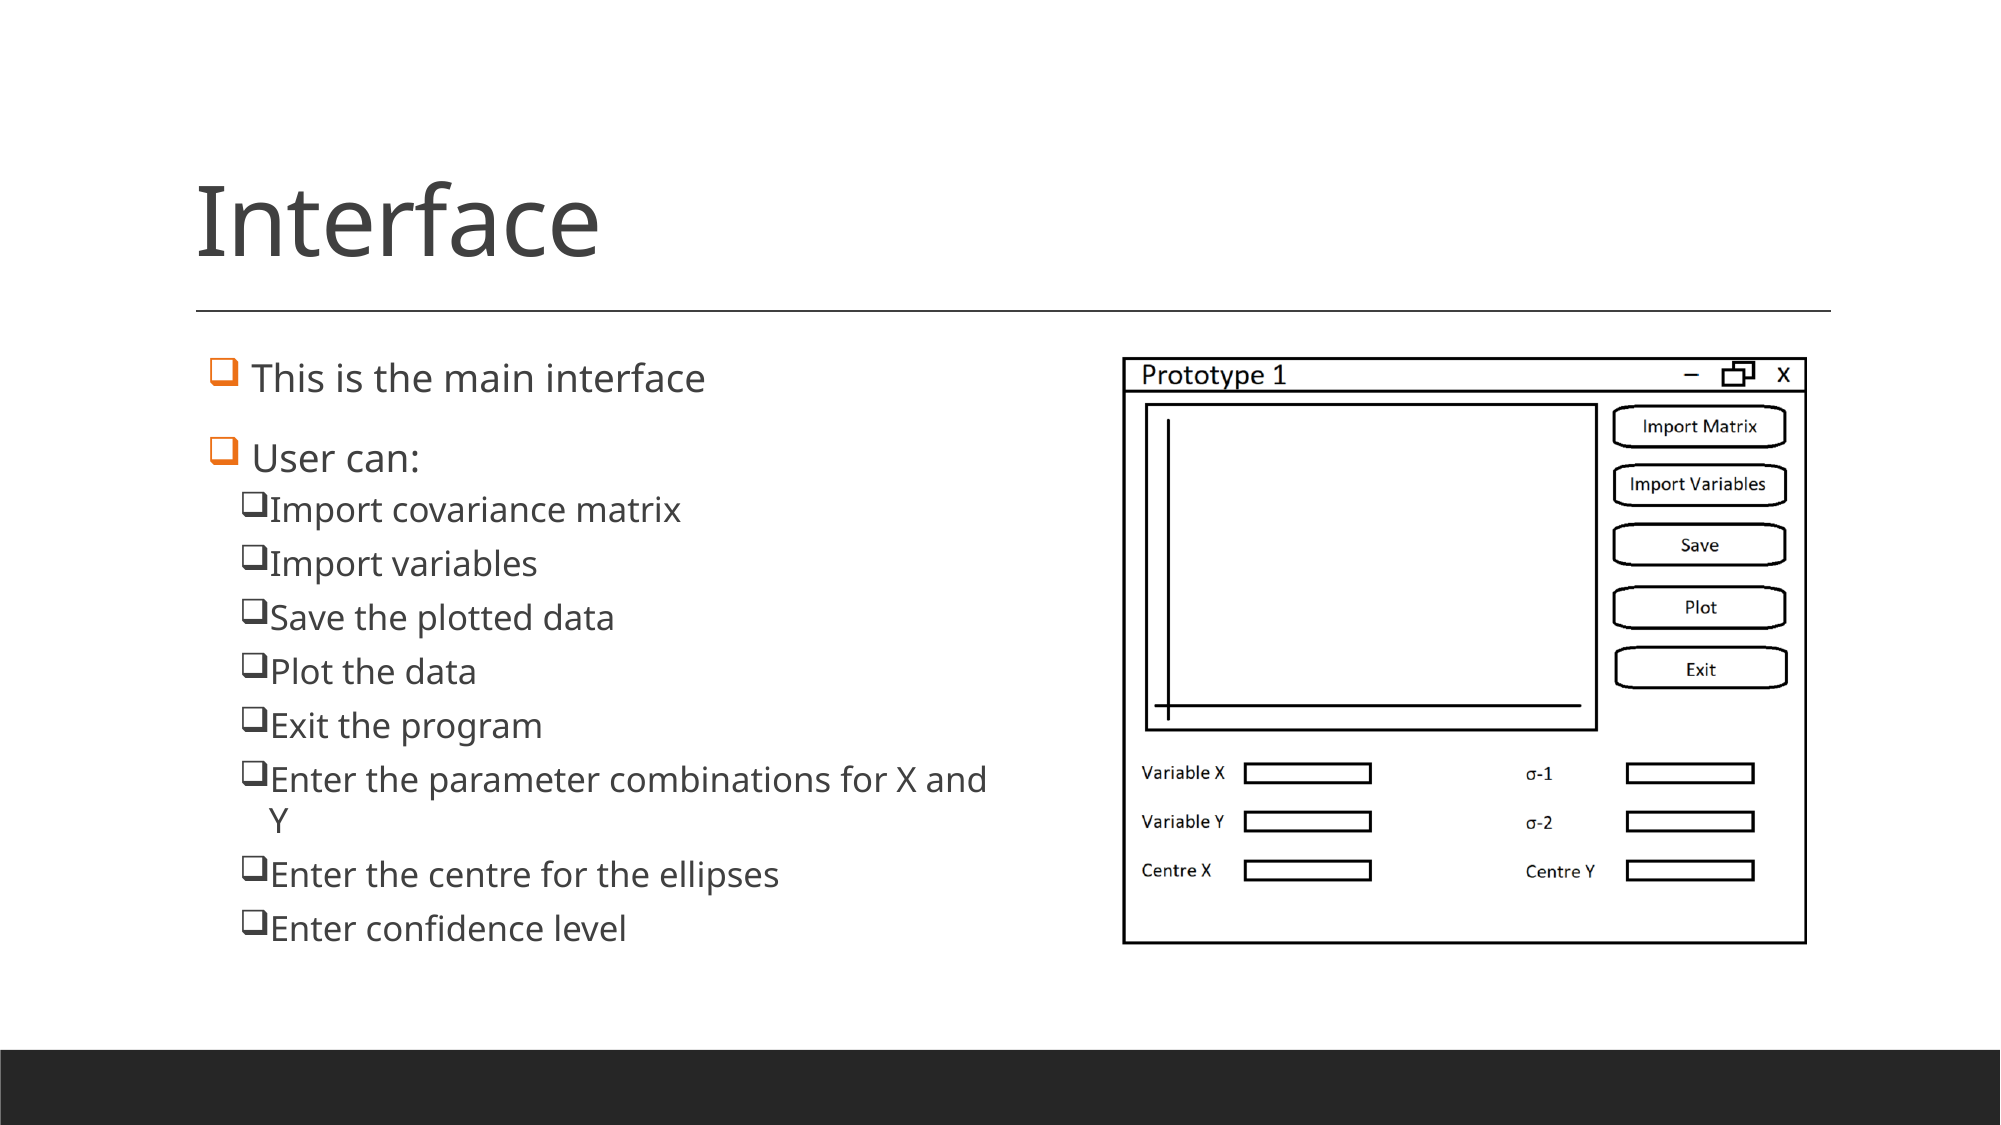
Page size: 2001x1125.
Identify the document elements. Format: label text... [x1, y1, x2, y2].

title Interface [180, 47, 1830, 285]
picture [1121, 353, 1808, 946]
list This is the main interface User can: Import covariance matrix Import variables Save the plotted data Plot the data Exit the program Enter the parameter combinations for X and Y Enter the centre for the ellipses Enter confidence level [206, 341, 1000, 959]
